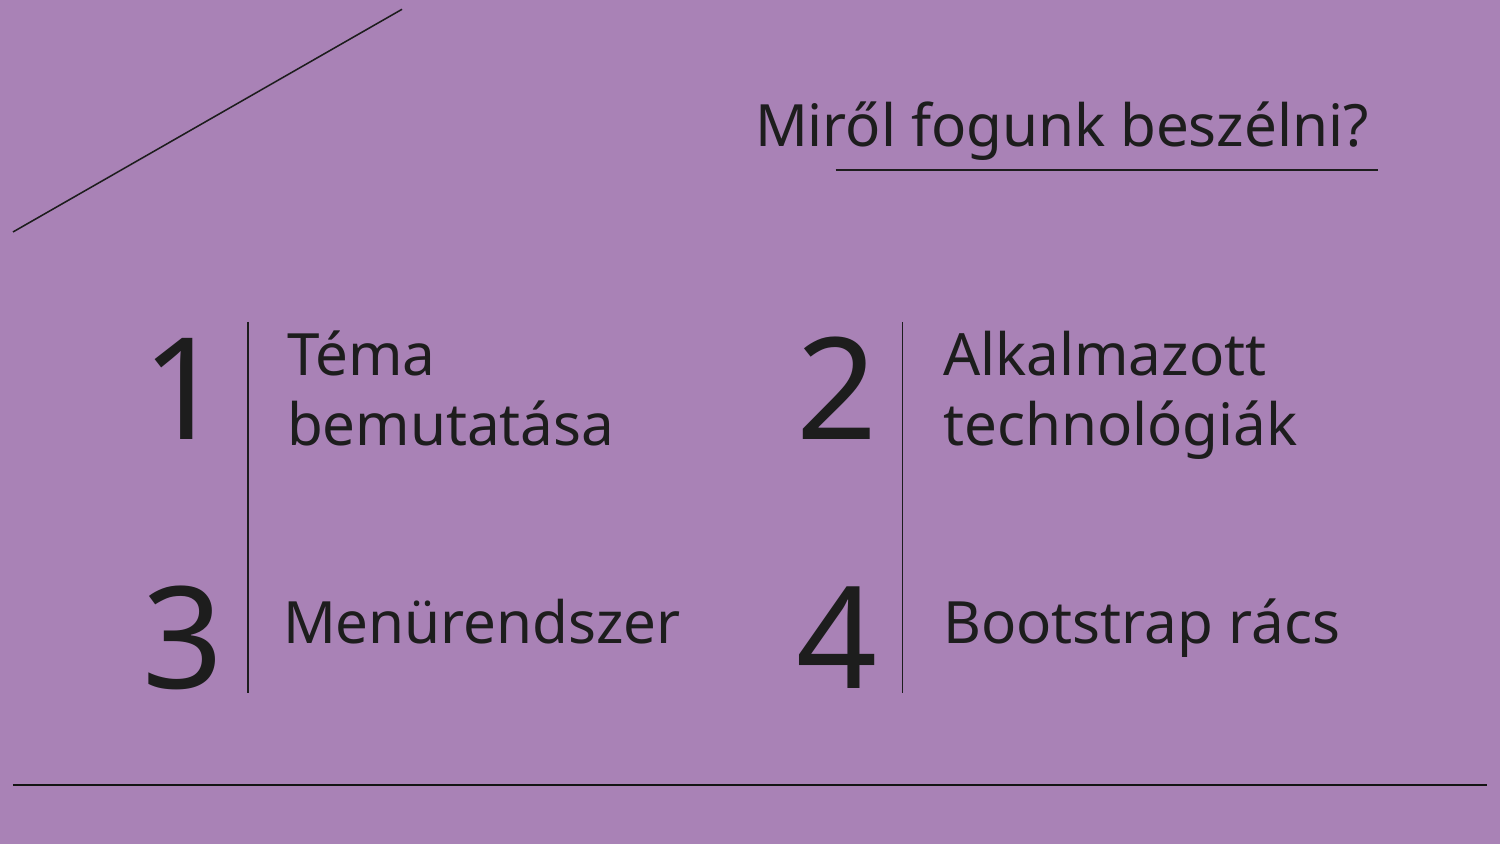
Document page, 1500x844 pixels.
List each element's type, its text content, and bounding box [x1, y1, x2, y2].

title 2 [772, 321, 902, 444]
title Miről fogunk beszélni? [531, 76, 1384, 171]
title 4 [772, 571, 897, 693]
title 3 [118, 571, 243, 693]
title Téma bemutatása [272, 298, 727, 476]
title Bootstrap rács [928, 548, 1384, 693]
title 1 [118, 321, 247, 444]
title Alkalmazott technológiák [928, 298, 1384, 476]
title Menürendszer [268, 548, 747, 693]
